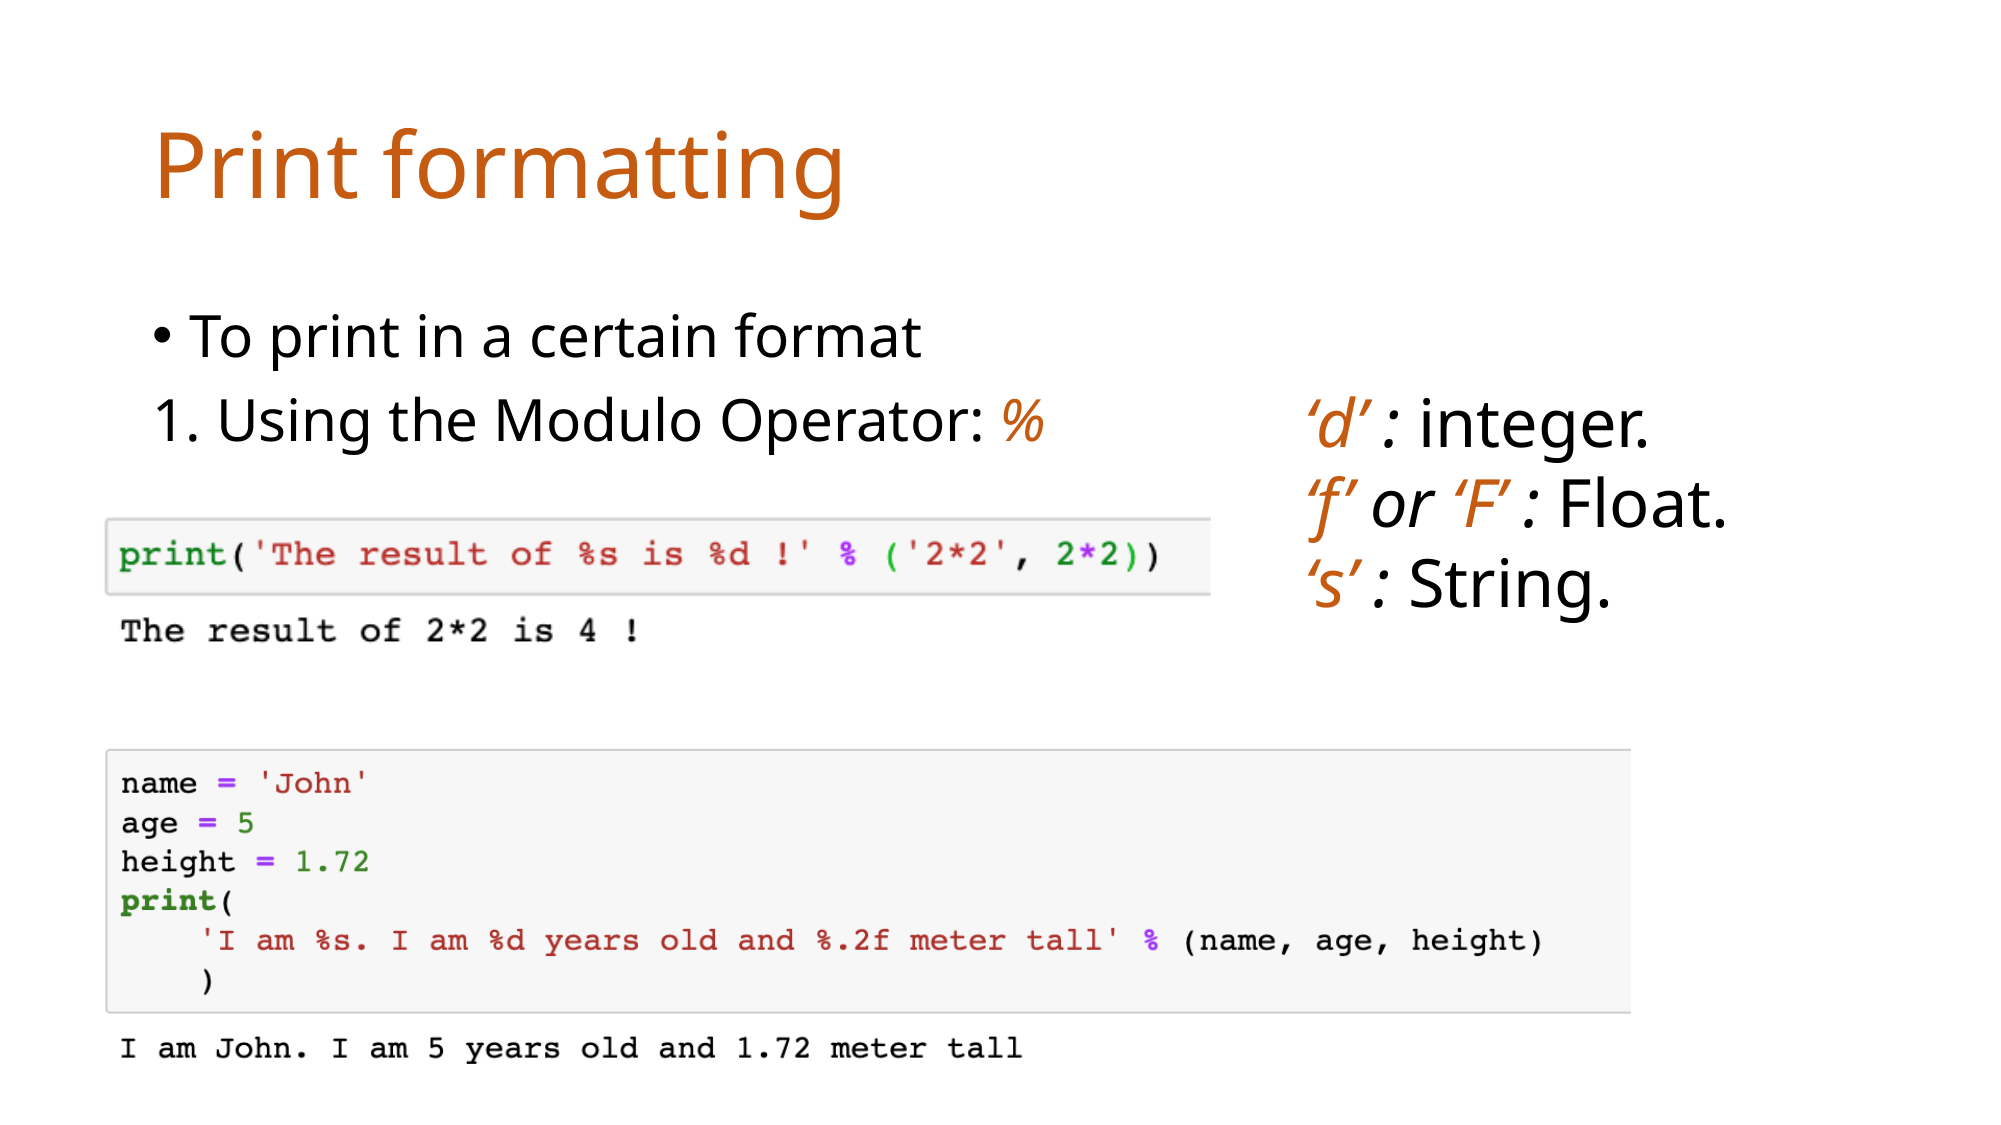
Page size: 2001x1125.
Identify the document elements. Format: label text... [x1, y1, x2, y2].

picture [94, 501, 1211, 686]
text_box ‘d’ : integer. ‘f’ or ‘F’ : Float. ‘s’ : String. [1290, 373, 2000, 628]
list To print in a certain format 1. Using the Modulo Operator: % [137, 299, 1863, 1014]
title Print formatting [137, 59, 1863, 278]
picture [94, 730, 1631, 1088]
